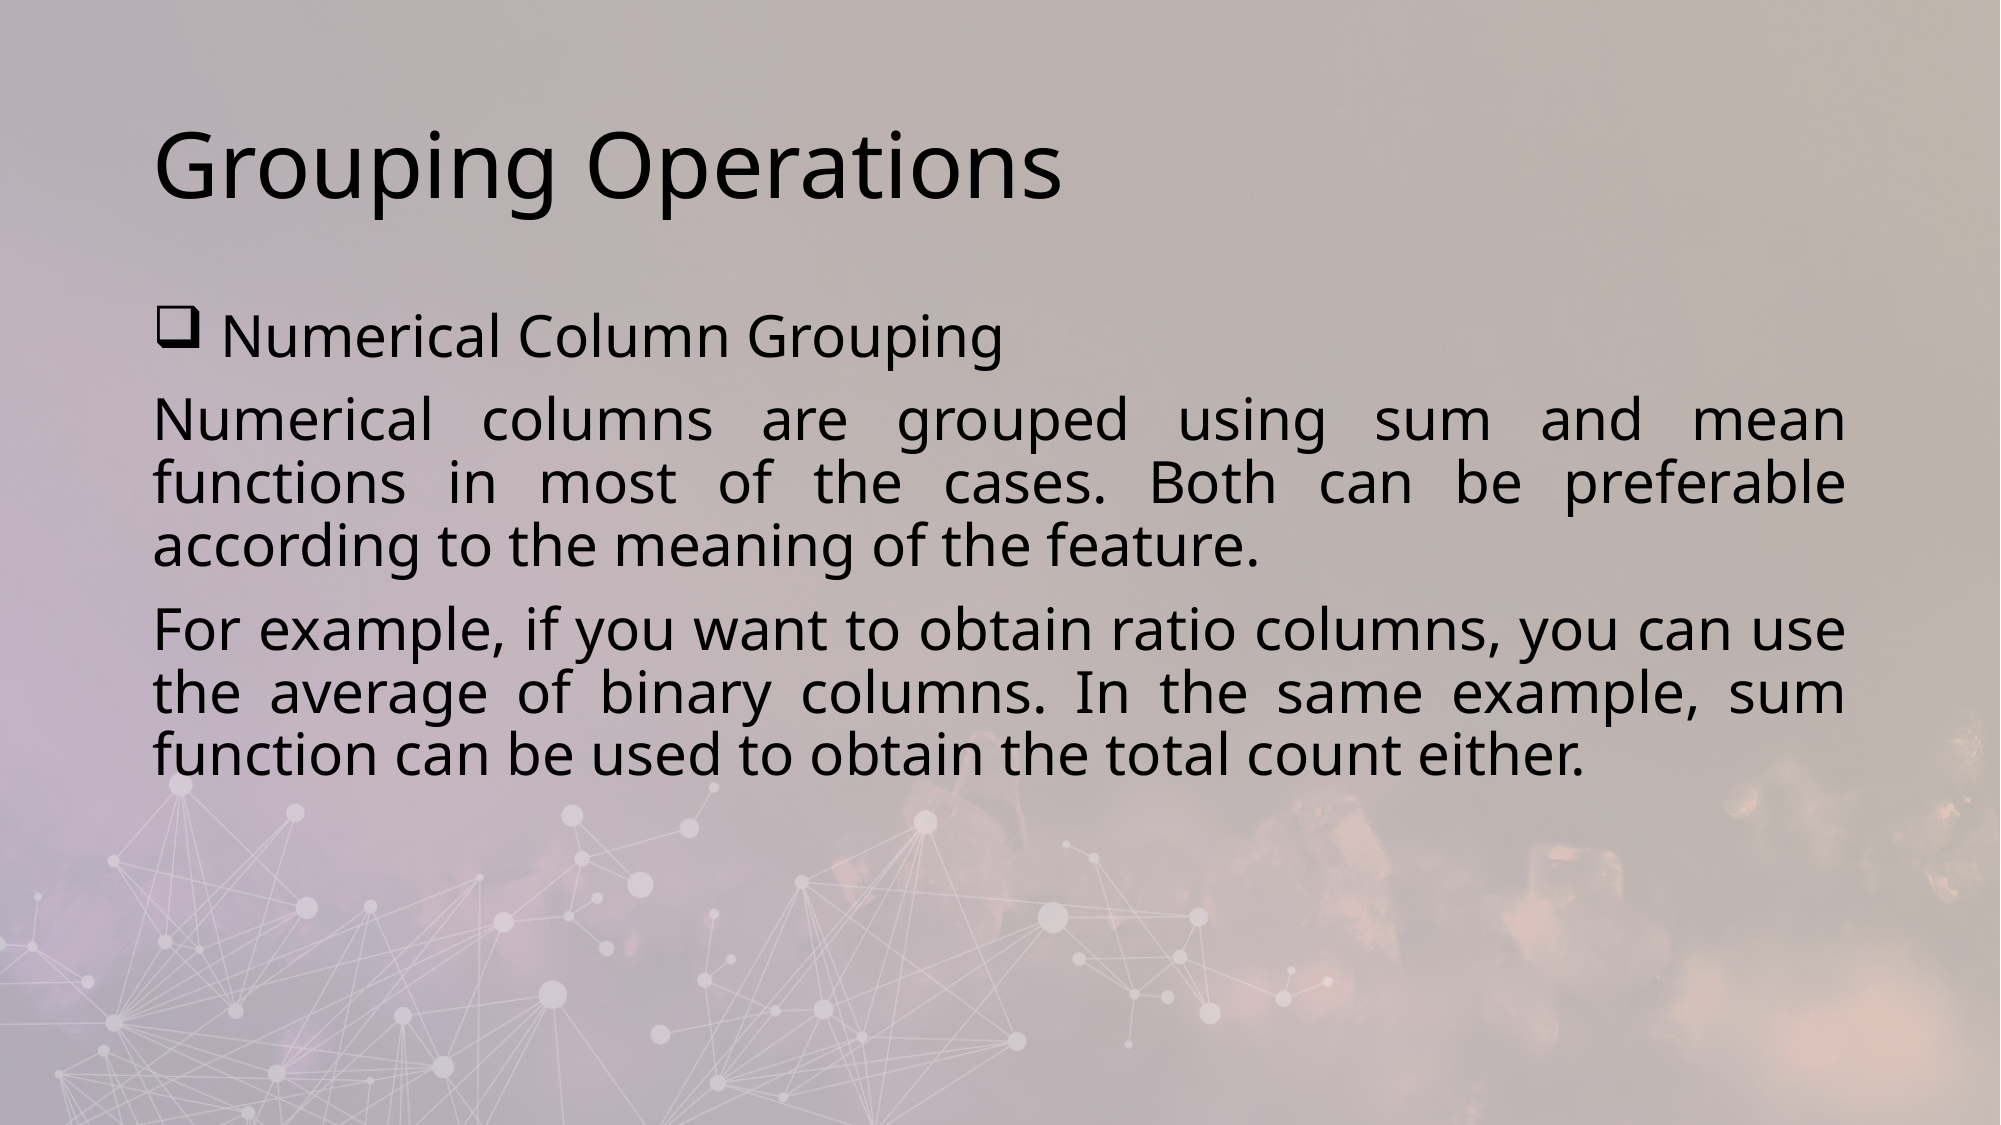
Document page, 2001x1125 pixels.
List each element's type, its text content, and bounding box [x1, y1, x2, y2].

title Grouping Operations [137, 59, 1863, 278]
list Numerical Column Grouping Numerical columns are grouped using sum and mean functions in most of the cases. Both can be preferable according to the meaning of the feature. For example, if you want to obtain ratio columns, you can use the average of binary columns. In the same example, sum function can be used to obtain the total count either. [137, 299, 1863, 1014]
